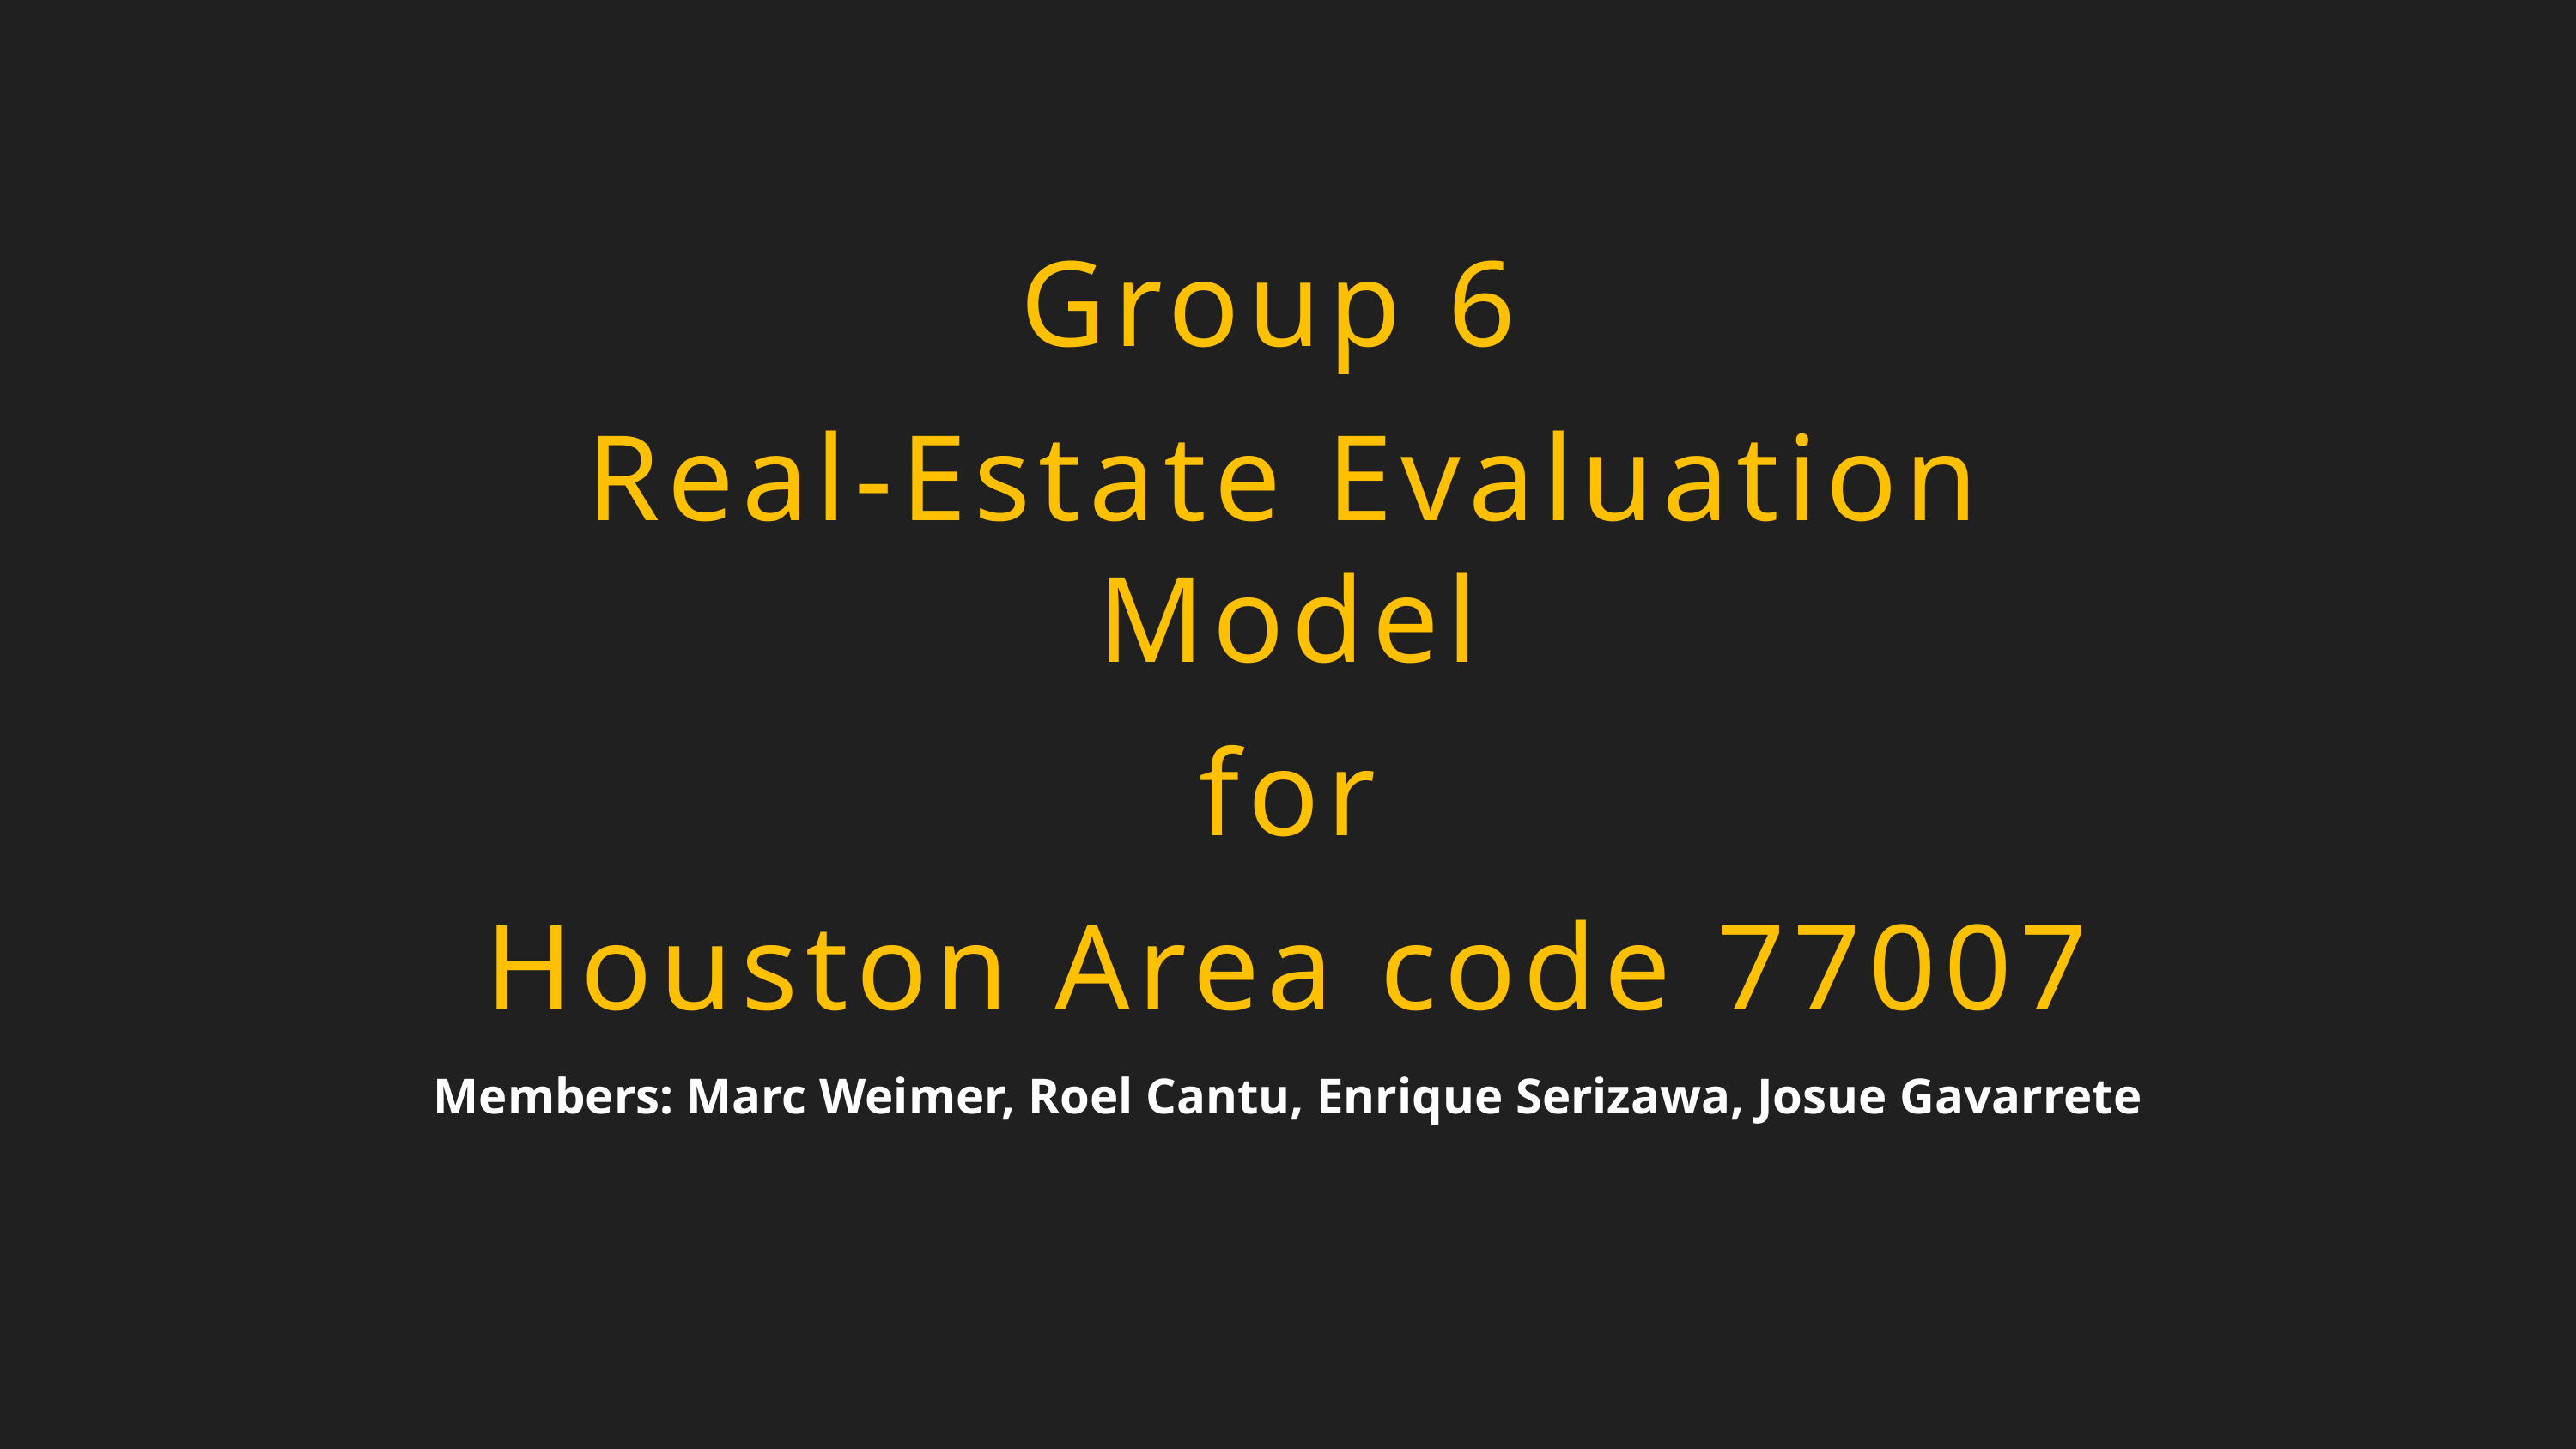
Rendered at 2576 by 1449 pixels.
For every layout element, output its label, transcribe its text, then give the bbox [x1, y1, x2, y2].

text_box Group 6 Real-Estate Evaluation Model for Houston Area code 77007 Members: Marc Weimer, Roel Cantu, Enrique Serizawa, Josue Gavarrete [0, 0, 2576, 1449]
